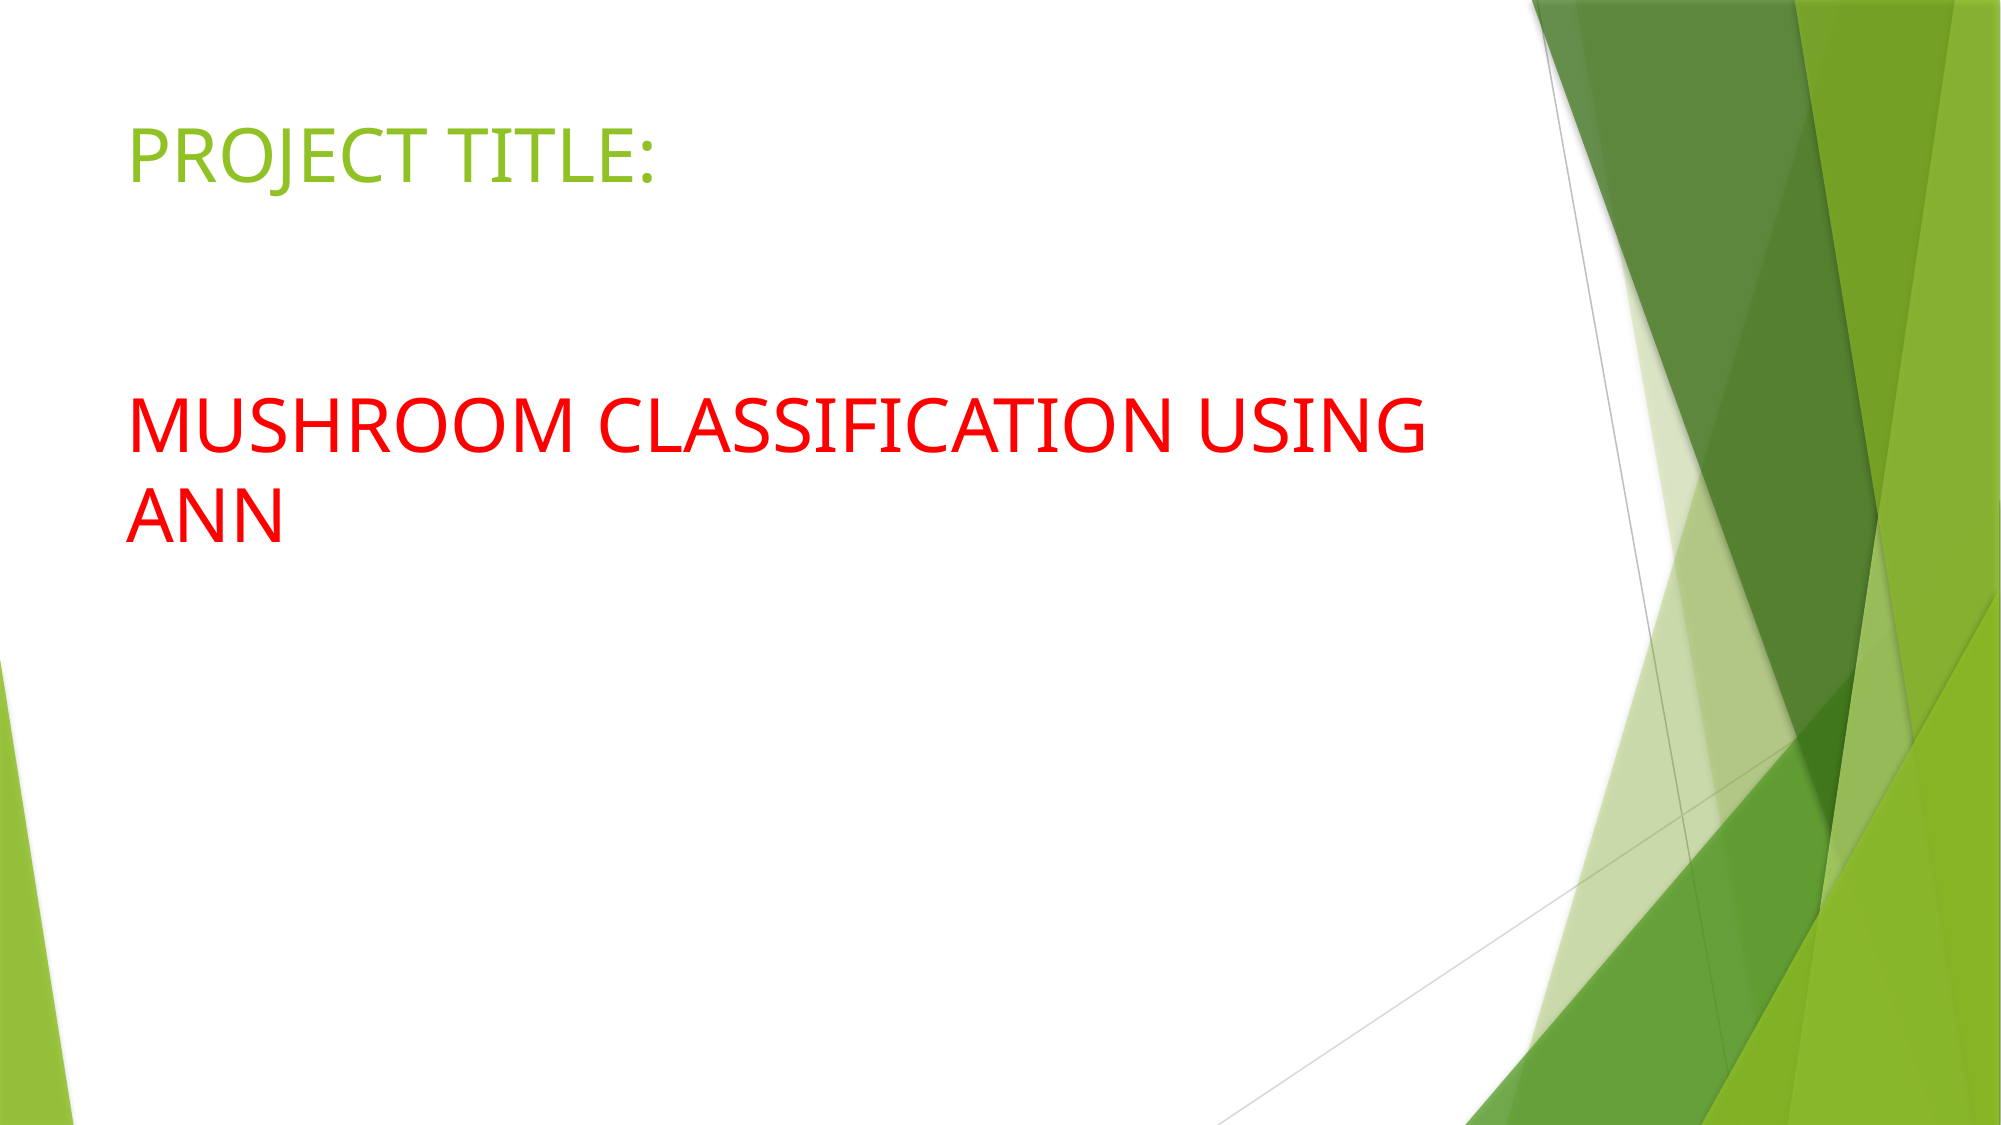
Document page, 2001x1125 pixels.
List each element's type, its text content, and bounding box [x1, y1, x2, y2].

title PROJECT TITLE: MUSHROOM CLASSIFICATION USING ANN [111, 99, 1522, 913]
